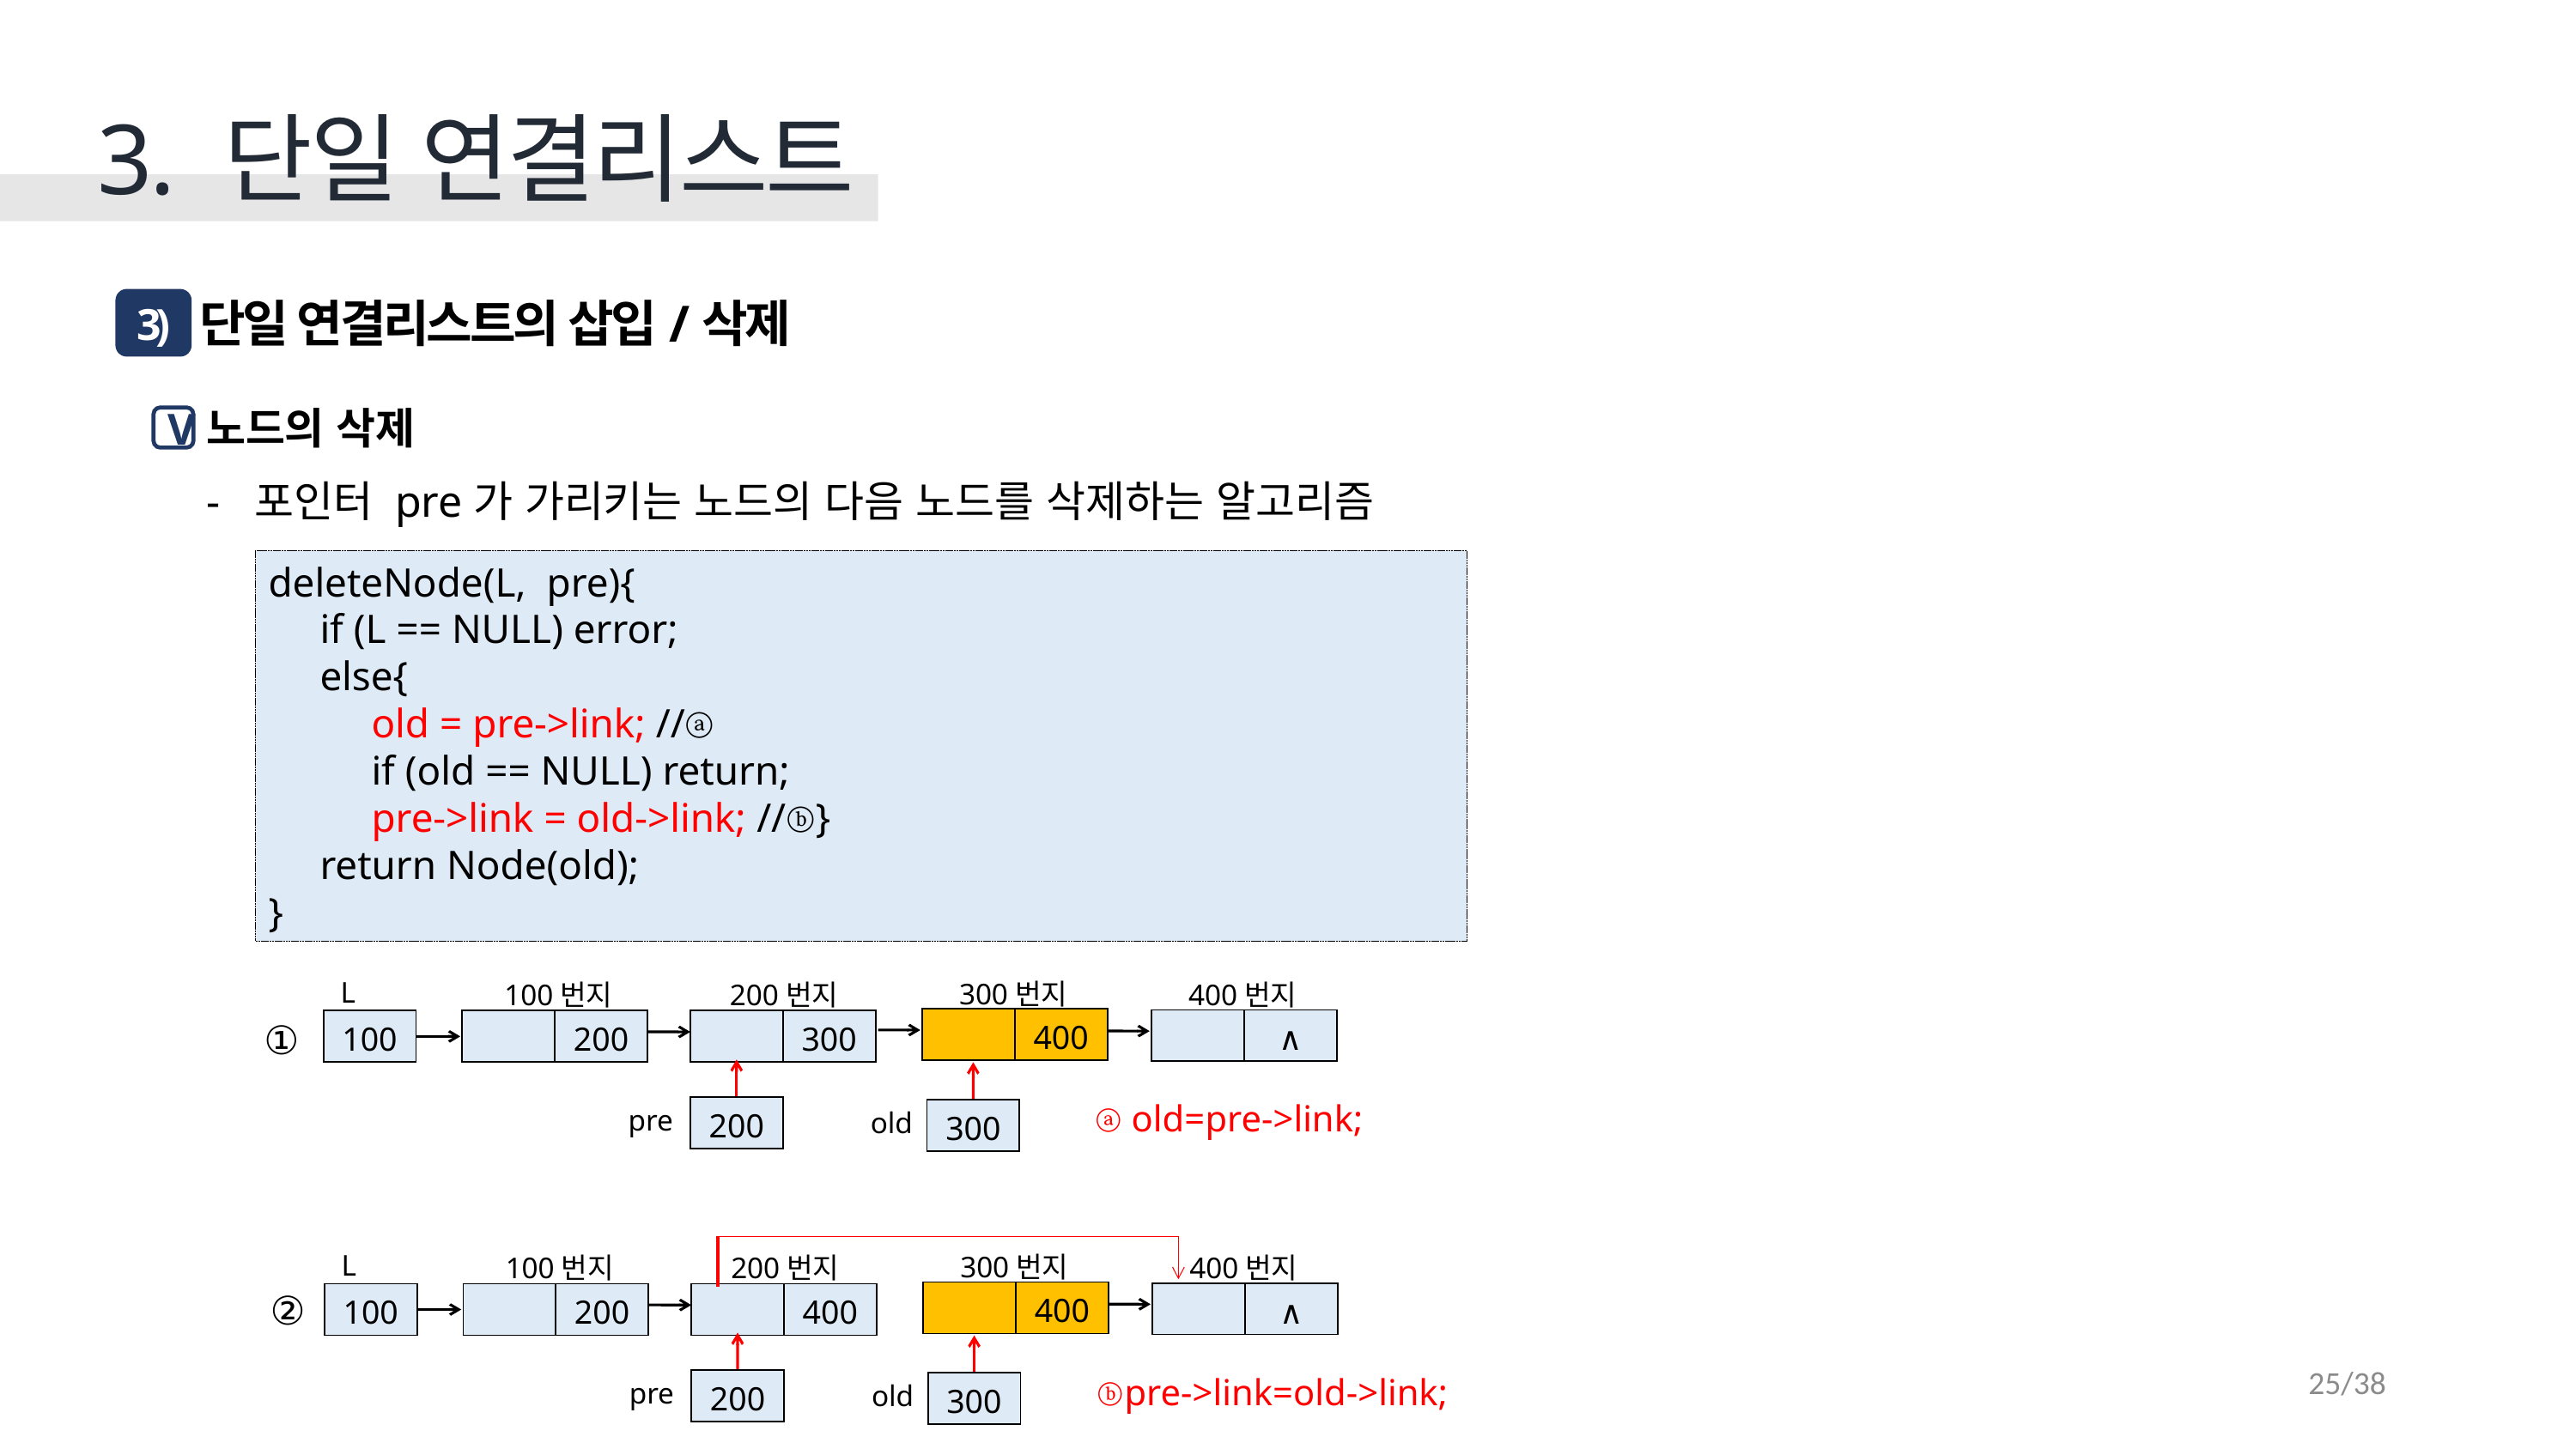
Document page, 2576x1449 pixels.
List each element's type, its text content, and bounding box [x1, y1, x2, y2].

table_header 200 [692, 1371, 783, 1421]
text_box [115, 286, 773, 421]
table_header 300 [927, 1100, 1018, 1150]
text_box 200번지 [717, 970, 851, 1018]
table_header [464, 1284, 555, 1335]
text_box 400번지 [1176, 970, 1309, 1018]
table_header ∧ [1245, 1010, 1336, 1060]
table_header [1153, 1284, 1244, 1334]
table_header 100 [325, 1011, 416, 1061]
table_header 300 [784, 1011, 875, 1061]
text_box 300번지 [947, 1242, 1081, 1290]
table_header 200 [556, 1284, 647, 1335]
text_box L [328, 1241, 370, 1283]
table_header [1152, 1010, 1243, 1060]
table_header 400 [1017, 1282, 1108, 1333]
table_header 400 [1016, 1009, 1107, 1059]
text_box pre [617, 1368, 687, 1416]
text_box ② [257, 1279, 319, 1339]
text_box ① [251, 1009, 313, 1069]
slide_number 25/38 [1819, 1343, 2399, 1421]
text_box 400번지 [1176, 1244, 1310, 1291]
text_box pre [615, 1095, 686, 1143]
text_box deleteNode(L, pre){ if (L == NULL) error; else{ old = pre->link; //ⓐ if (old == NULL) return; pre->link = old->link; //ⓑ} return Node(old); } [255, 638, 1467, 942]
table_header ∧ [1246, 1284, 1337, 1334]
text_box old [858, 1098, 926, 1146]
table_header [691, 1011, 782, 1061]
text_box 100번지 [491, 970, 626, 1018]
table_header [463, 1011, 554, 1061]
text_box 3. 단일 연결리스트 [84, 91, 867, 220]
text_box old [859, 1372, 927, 1419]
text_box ⓑpre->link=old->link; [1075, 1363, 1461, 1419]
table_header 400 [785, 1284, 876, 1335]
text_box 100번지 [492, 1244, 627, 1291]
text_box L [327, 967, 369, 1009]
text_box ⓐ old=pre->link; [1072, 1089, 1376, 1146]
text_box [0, 173, 879, 222]
table_header [924, 1282, 1015, 1333]
table_header [923, 1009, 1014, 1059]
table_header 100 [325, 1284, 416, 1335]
table_header [692, 1284, 783, 1335]
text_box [153, 395, 1743, 638]
text_box 200번지 [718, 1244, 852, 1291]
table_header 300 [929, 1373, 1020, 1423]
table_header 200 [691, 1098, 782, 1148]
text_box 300번지 [946, 969, 1080, 1017]
table_header 200 [556, 1011, 647, 1061]
